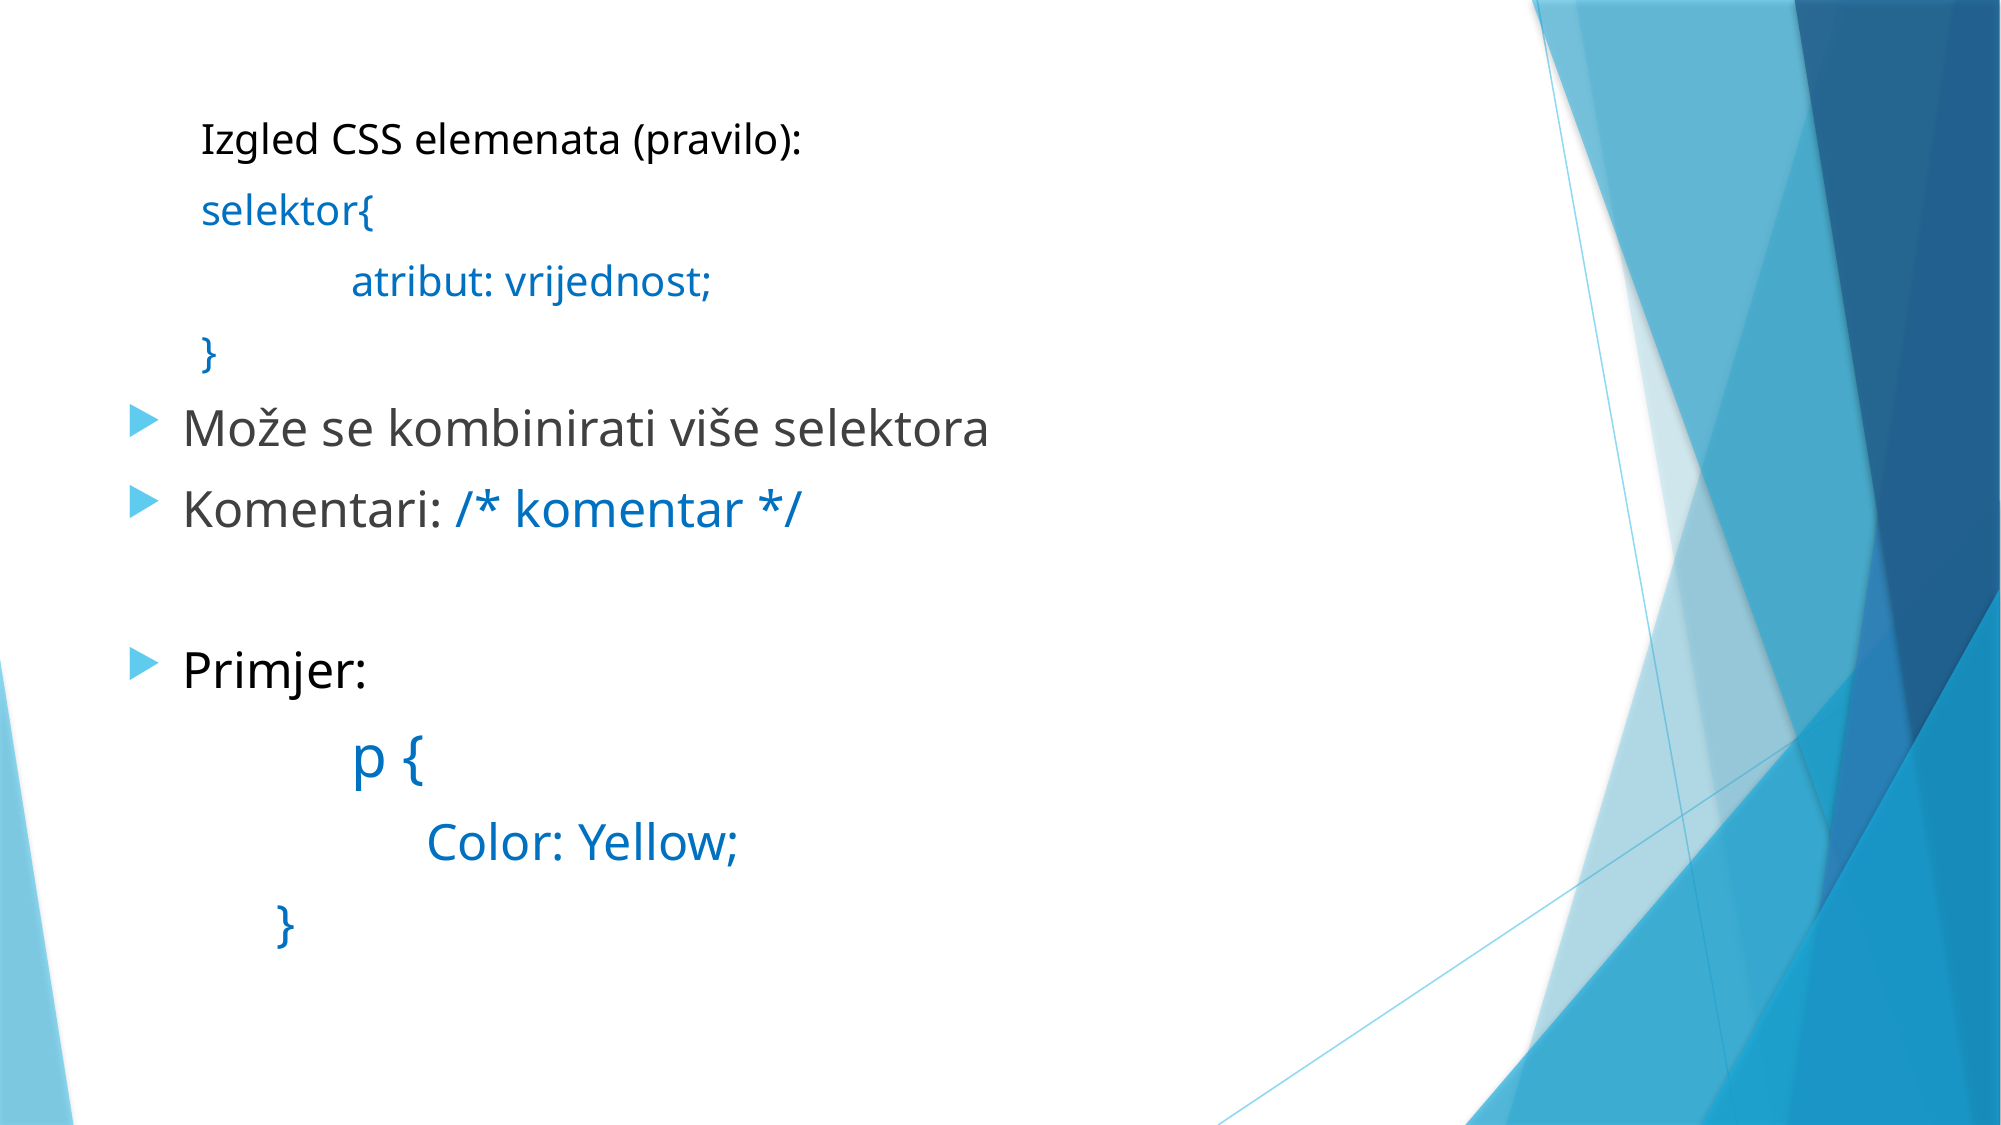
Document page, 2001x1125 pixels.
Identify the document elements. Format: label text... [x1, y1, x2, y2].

list Izgled CSS elemenata (pravilo): selektor{ atribut: vrijednost; } Može se kombinirati više selektora Komentari: /* komentar */ Primjer: p { Color: Yellow; } [111, 105, 1522, 992]
